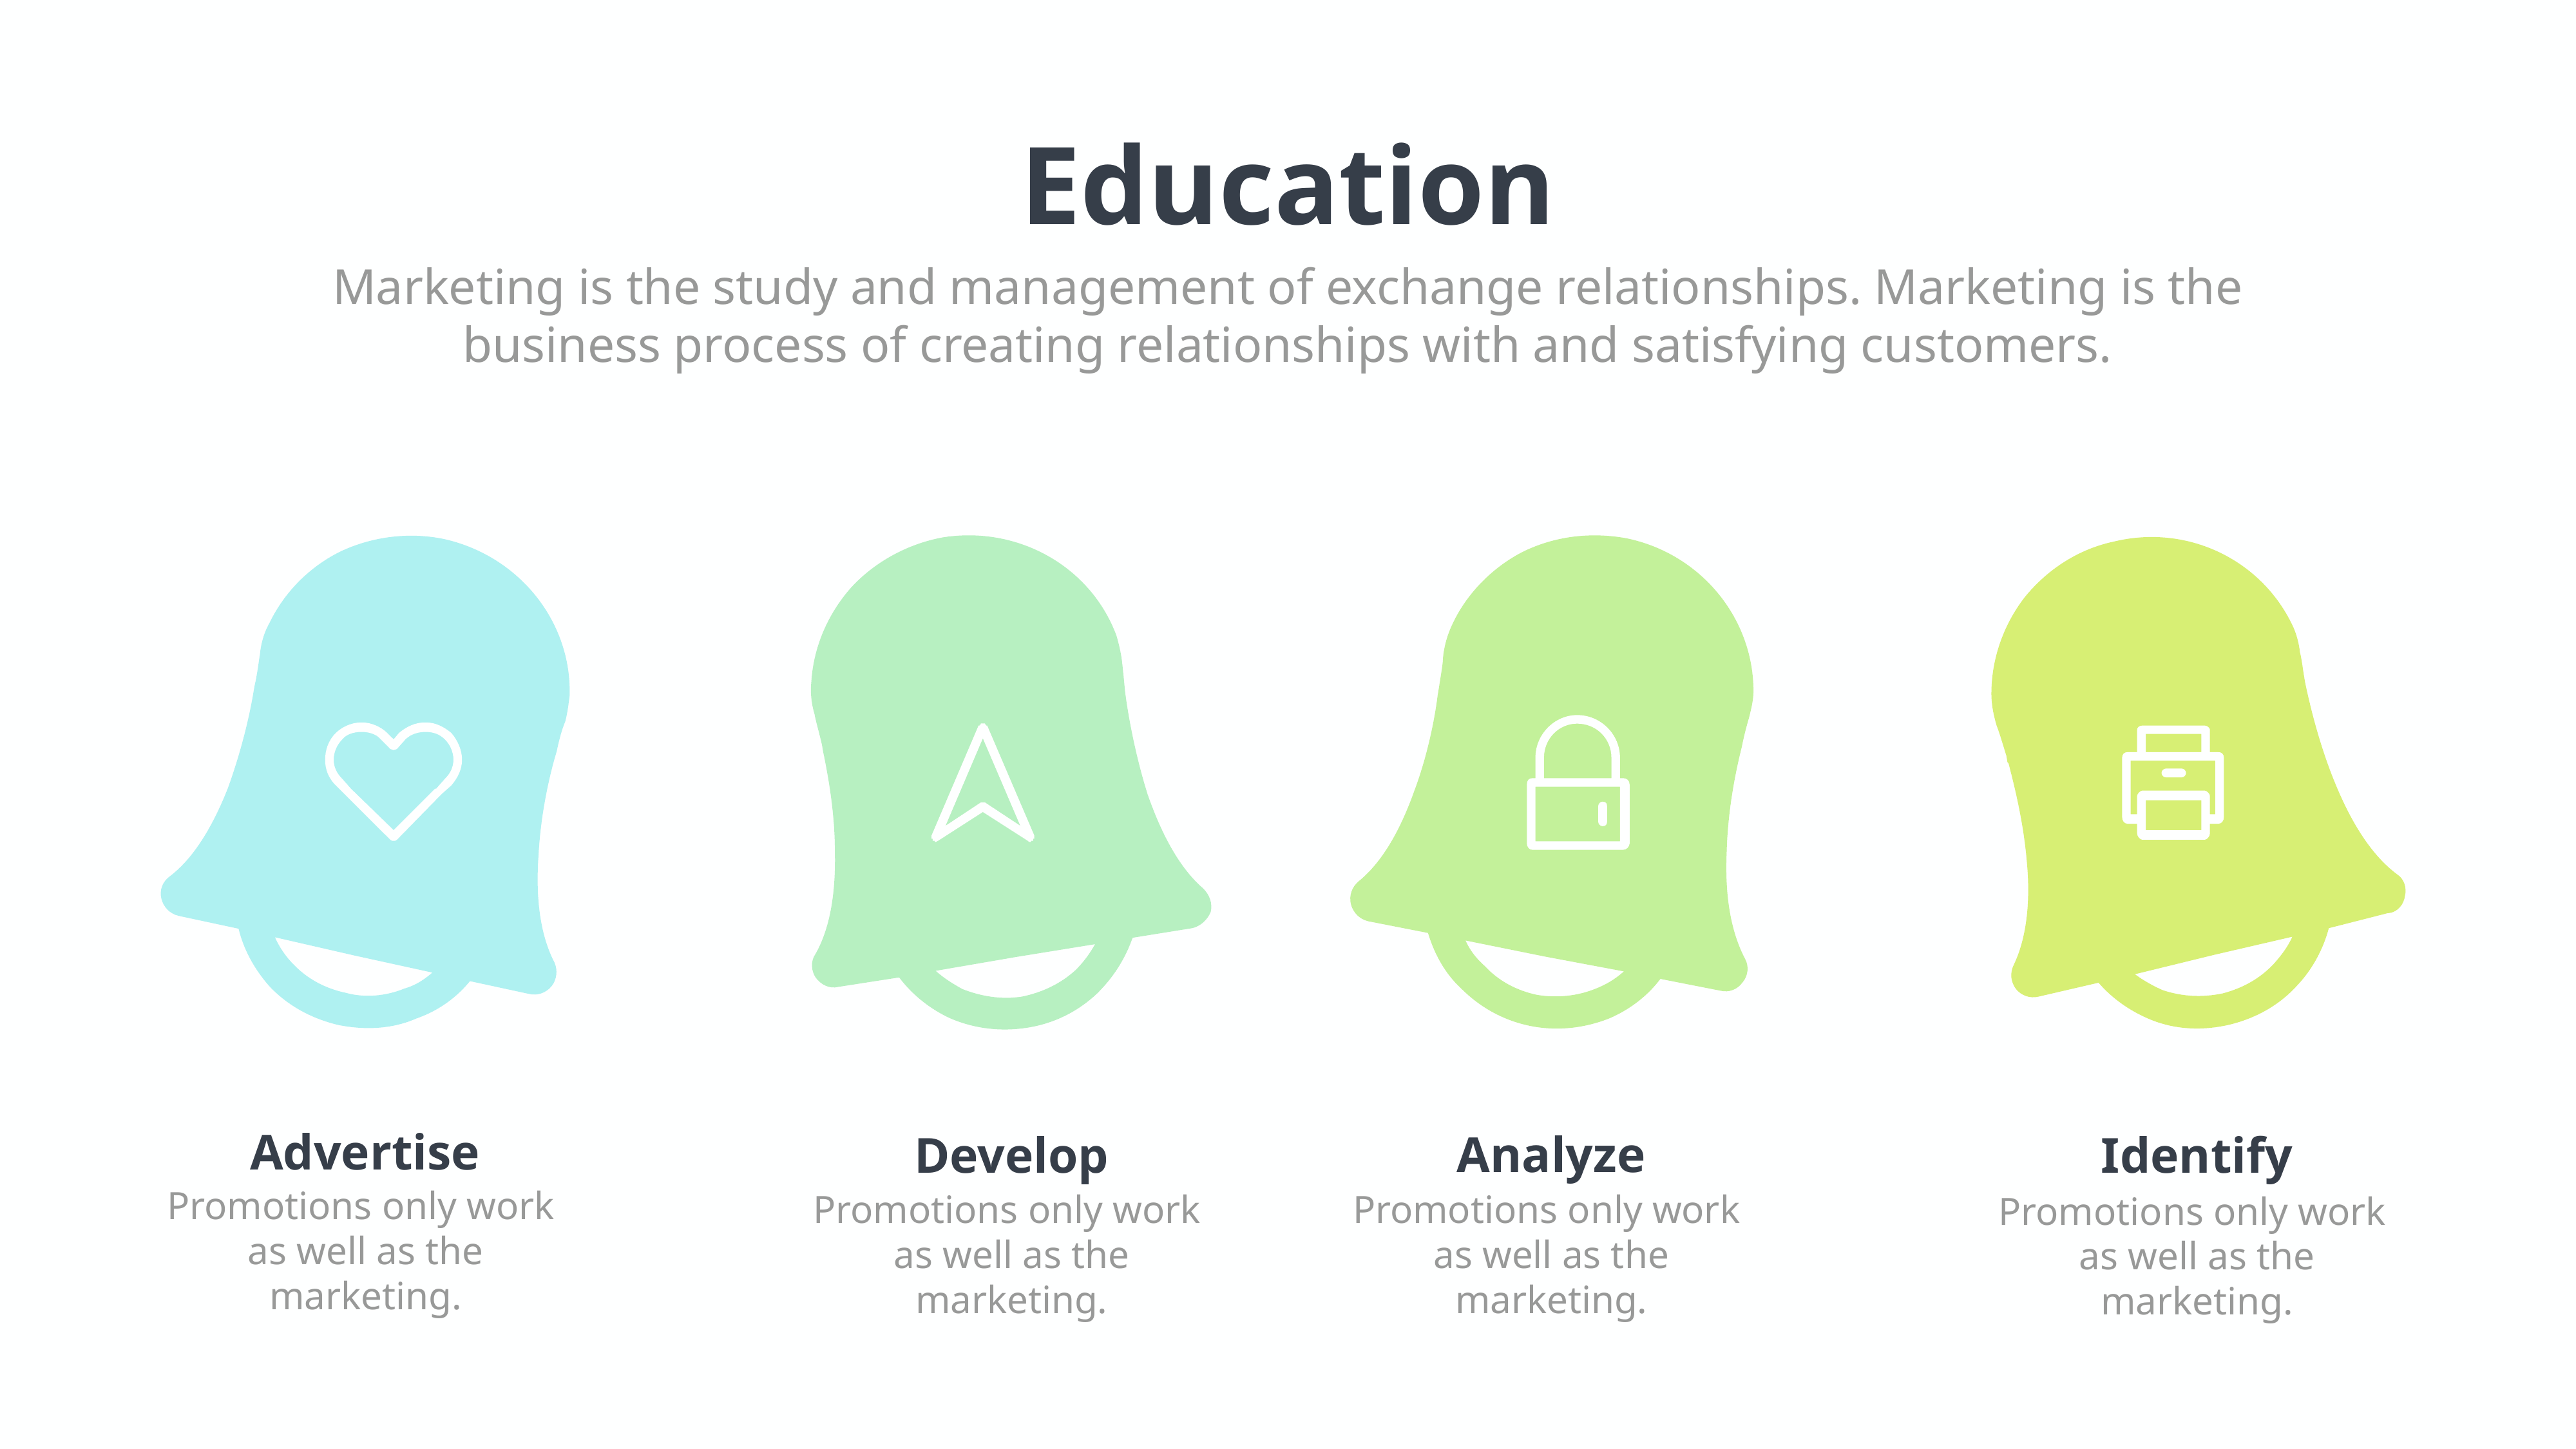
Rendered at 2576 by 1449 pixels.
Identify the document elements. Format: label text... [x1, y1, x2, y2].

text_box [325, 722, 463, 841]
text_box [810, 535, 1212, 1030]
text_box [1598, 801, 1607, 826]
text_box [149, 1117, 582, 1278]
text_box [1987, 1119, 2407, 1283]
text_box Marketing is the study and management of exchange relationships. Marketing is the business process of creating relationships with and satisfying customers. [259, 251, 2317, 377]
text_box [1991, 536, 2406, 1029]
text_box [2122, 725, 2224, 840]
text_box [160, 535, 570, 1028]
text_box Education [1011, 112, 1565, 251]
text_box [2161, 768, 2186, 778]
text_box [1340, 1119, 1762, 1282]
text_box [1350, 535, 1754, 1029]
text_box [797, 1119, 1225, 1282]
text_box [931, 723, 1035, 842]
text_box [1527, 715, 1630, 850]
